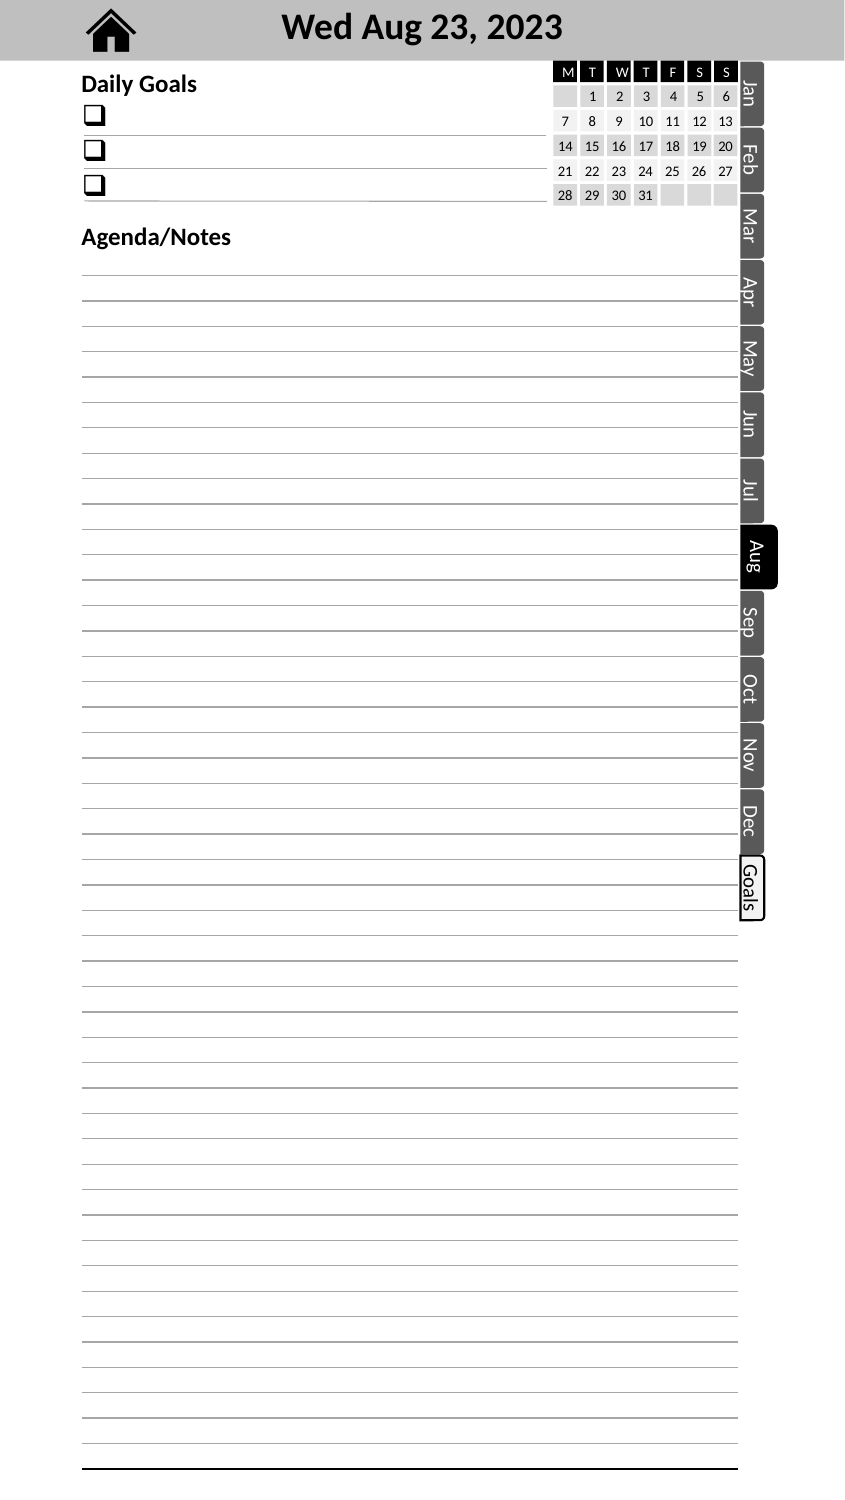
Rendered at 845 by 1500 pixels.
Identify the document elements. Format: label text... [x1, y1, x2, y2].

picture [82, 1, 140, 59]
list Wed Aug 23, 2023 [190, 0, 655, 61]
